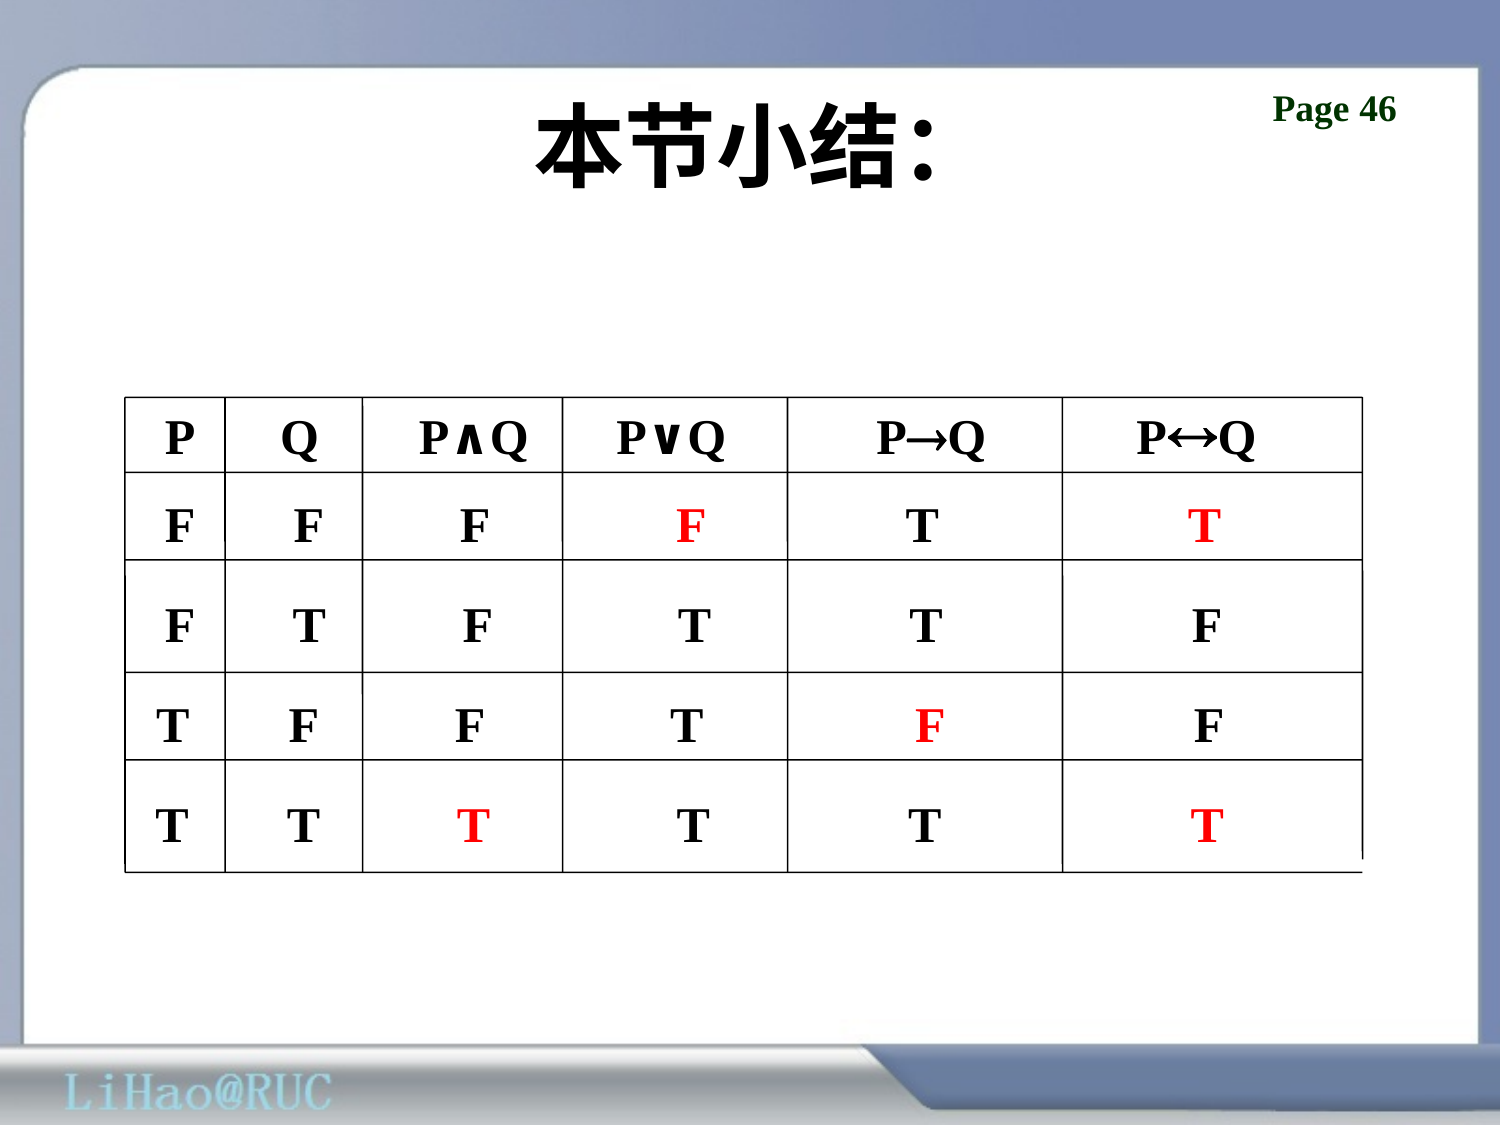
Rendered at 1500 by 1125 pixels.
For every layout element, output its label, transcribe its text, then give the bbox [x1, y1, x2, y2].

list [112, 281, 1388, 500]
picture [0, 0, 1500, 1125]
list [112, 500, 1388, 1019]
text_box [124, 396, 1363, 873]
title 本节小结： [125, 50, 1400, 238]
